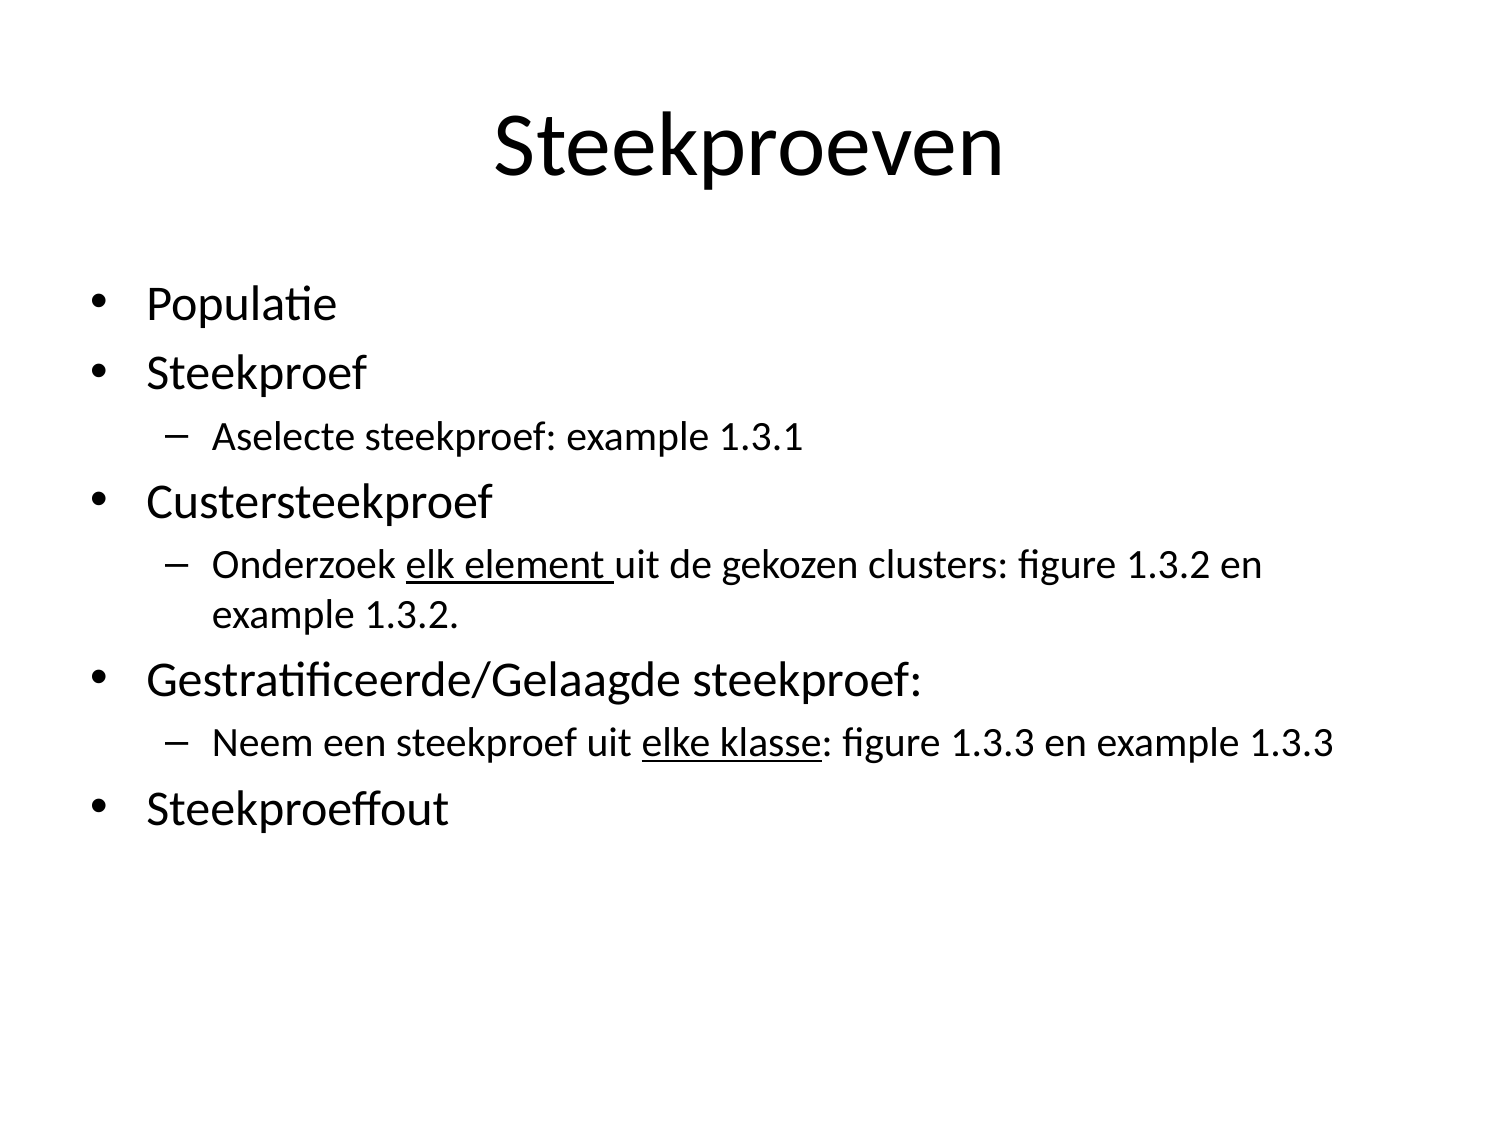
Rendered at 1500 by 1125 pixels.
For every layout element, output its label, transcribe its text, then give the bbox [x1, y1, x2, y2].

title Steekproeven [75, 45, 1425, 233]
list Populatie Steekproef Aselecte steekproef: example 1.3.1 Custersteekproef Onderzoek elk element uit de gekozen clusters: figure 1.3.2 en example 1.3.2. Gestratificeerde/Gelaagde steekproef: Neem een steekproef uit elke klasse: figure 1.3.3 en example 1.3.3 Steekproeffout [75, 262, 1425, 1005]
